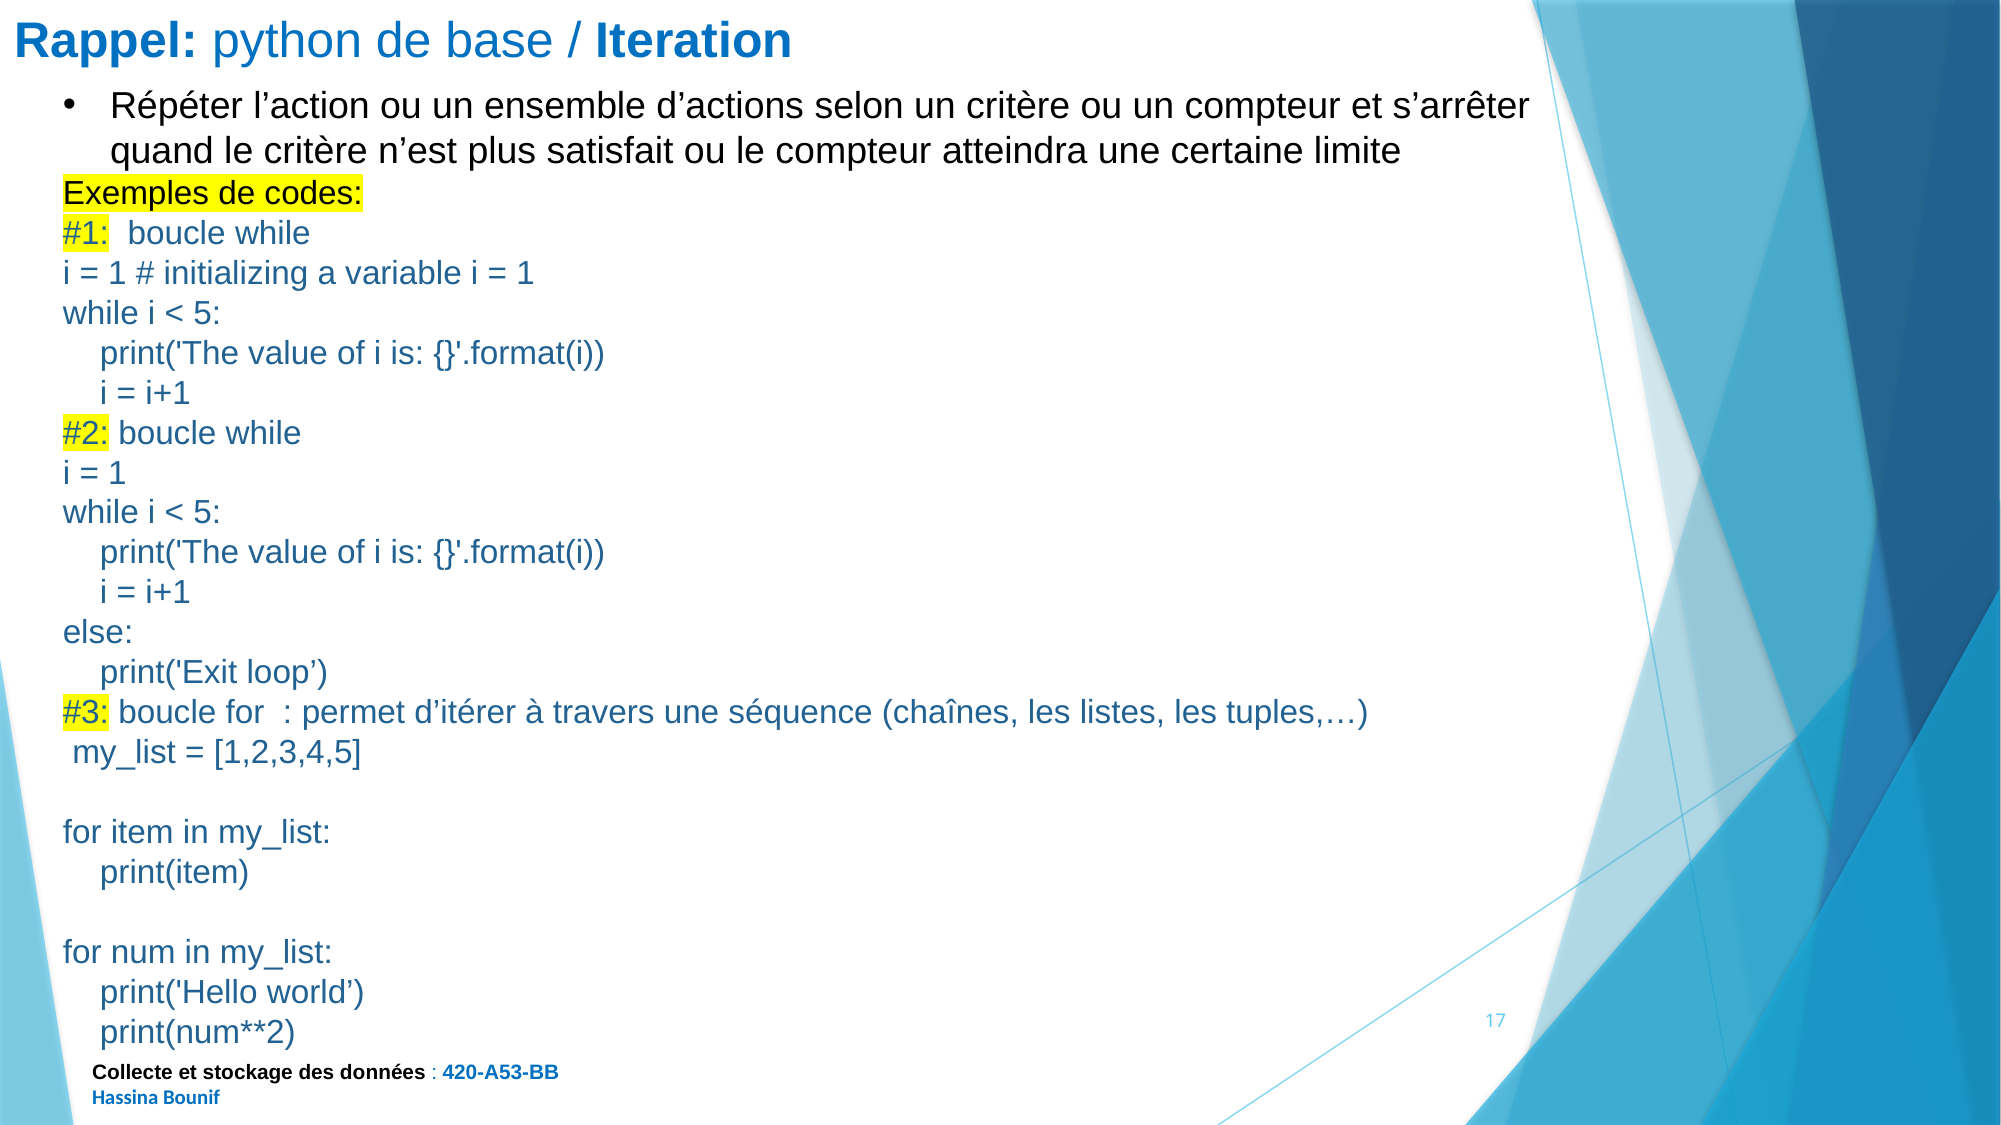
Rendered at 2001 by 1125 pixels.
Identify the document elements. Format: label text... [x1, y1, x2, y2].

text_box Rappel: python de base / Iteration [0, 0, 1337, 99]
text_box Répéter l’action ou un ensemble d’actions selon un critère ou un compteur et s’arrêter quand le critère n’est plus satisfait ou le compteur atteindra une certaine limite Exemples de codes: #1: boucle while i = 1 # initializing a variable i = 1 while i < 5: print('The value of i is: {}'.format(i)) i = i+1 #2: boucle while i = 1 while i < 5: print('The value of i is: {}'.format(i)) i = i+1 else: print('Exit loop’) #3: boucle for : permet d’itérer à travers une séquence (chaînes, les listes, les tuples,…) my_list = [1,2,3,4,5] for item in my_list: print(item) for num in my_list: print('Hello world’) print(num**2) [48, 73, 1582, 1057]
